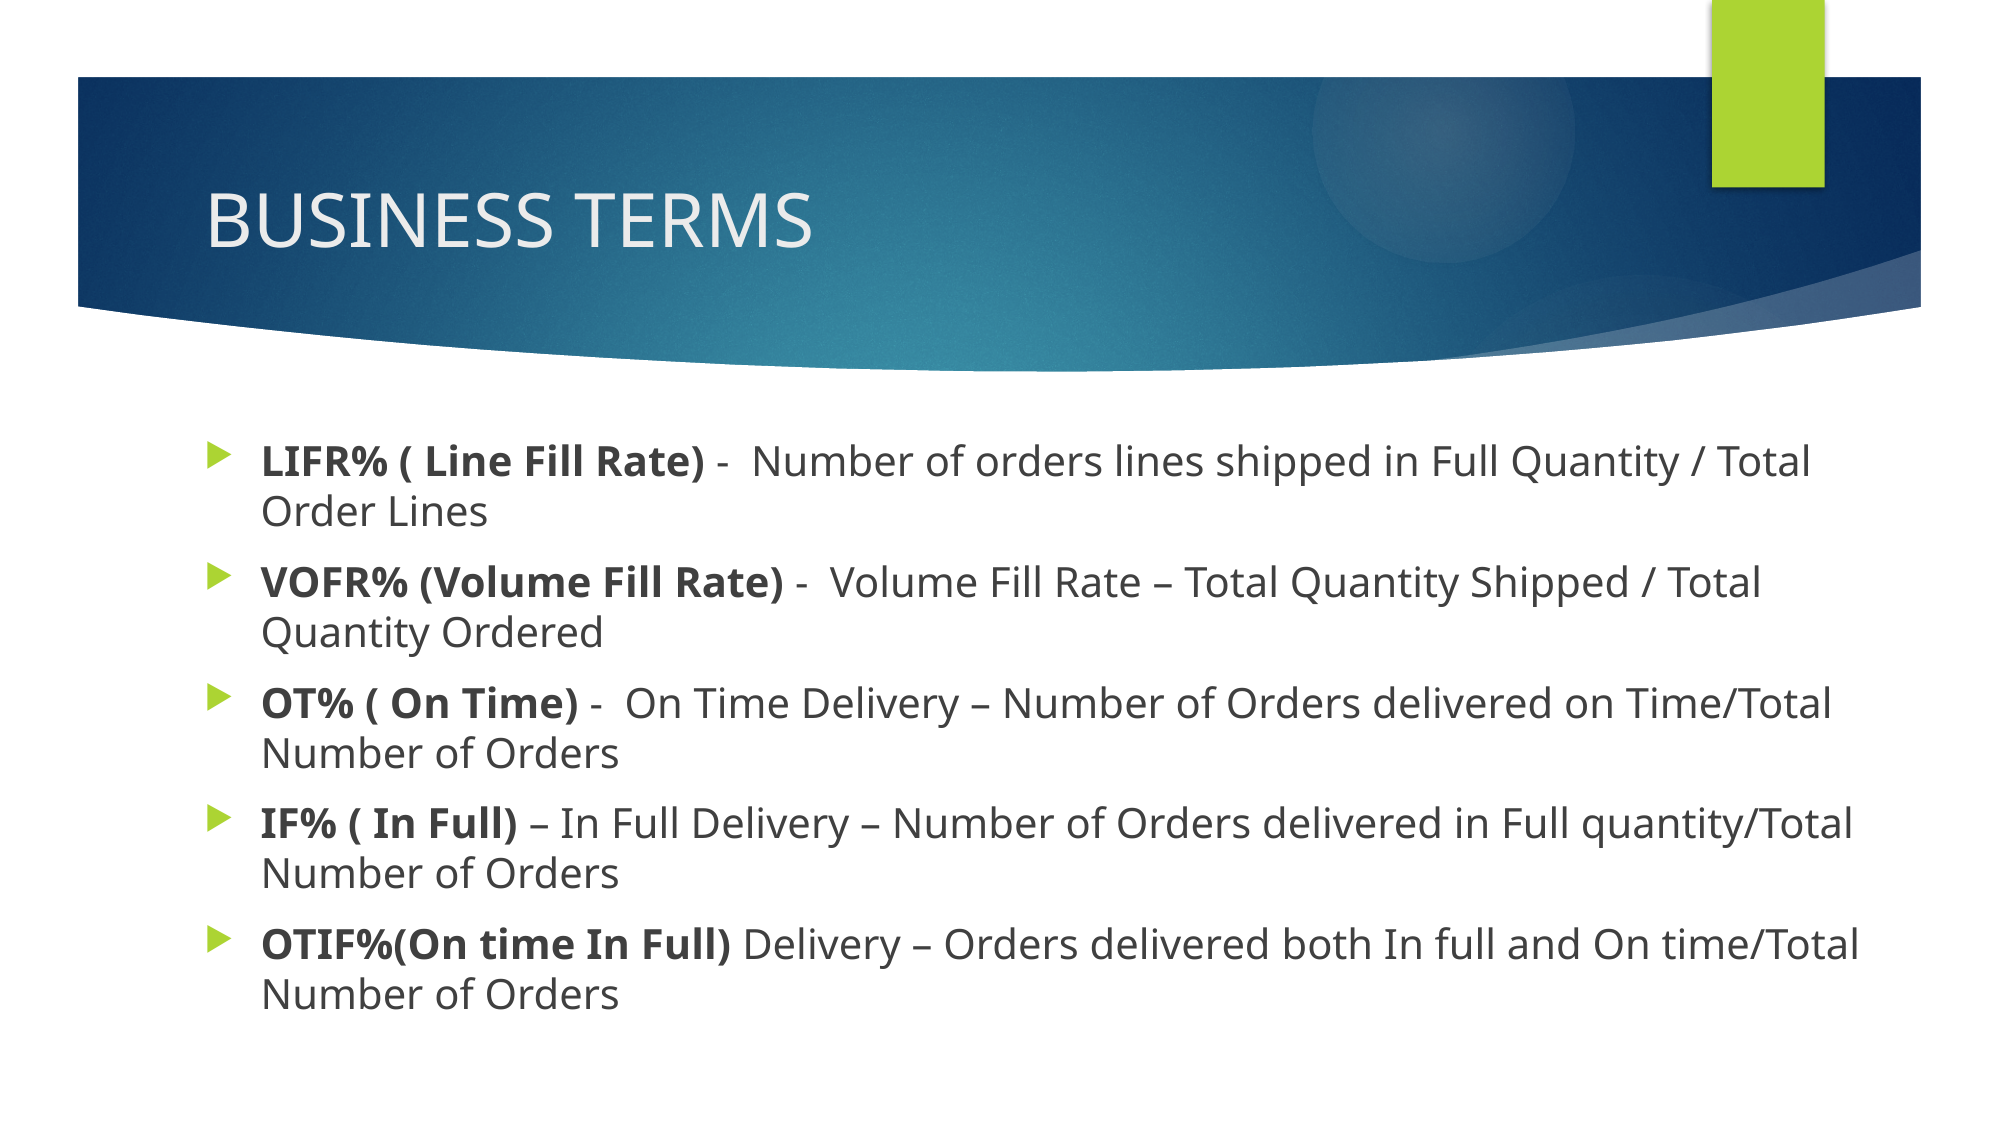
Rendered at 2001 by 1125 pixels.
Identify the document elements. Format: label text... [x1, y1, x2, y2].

title BUSINESS TERMS [189, 159, 1627, 276]
list LIFR% ( Line Fill Rate) - Number of orders lines shipped in Full Quantity / Total Order Lines VOFR% (Volume Fill Rate) - Volume Fill Rate – Total Quantity Shipped / Total Quantity Ordered OT% ( On Time) - On Time Delivery – Number of Orders delivered on Time/Total Number of Orders IF% ( In Full) – In Full Delivery – Number of Orders delivered in Full quantity/Total Number of Orders OTIF%(On time In Full) Delivery – Orders delivered both In full and On time/Total Number of Orders [189, 427, 1893, 1092]
